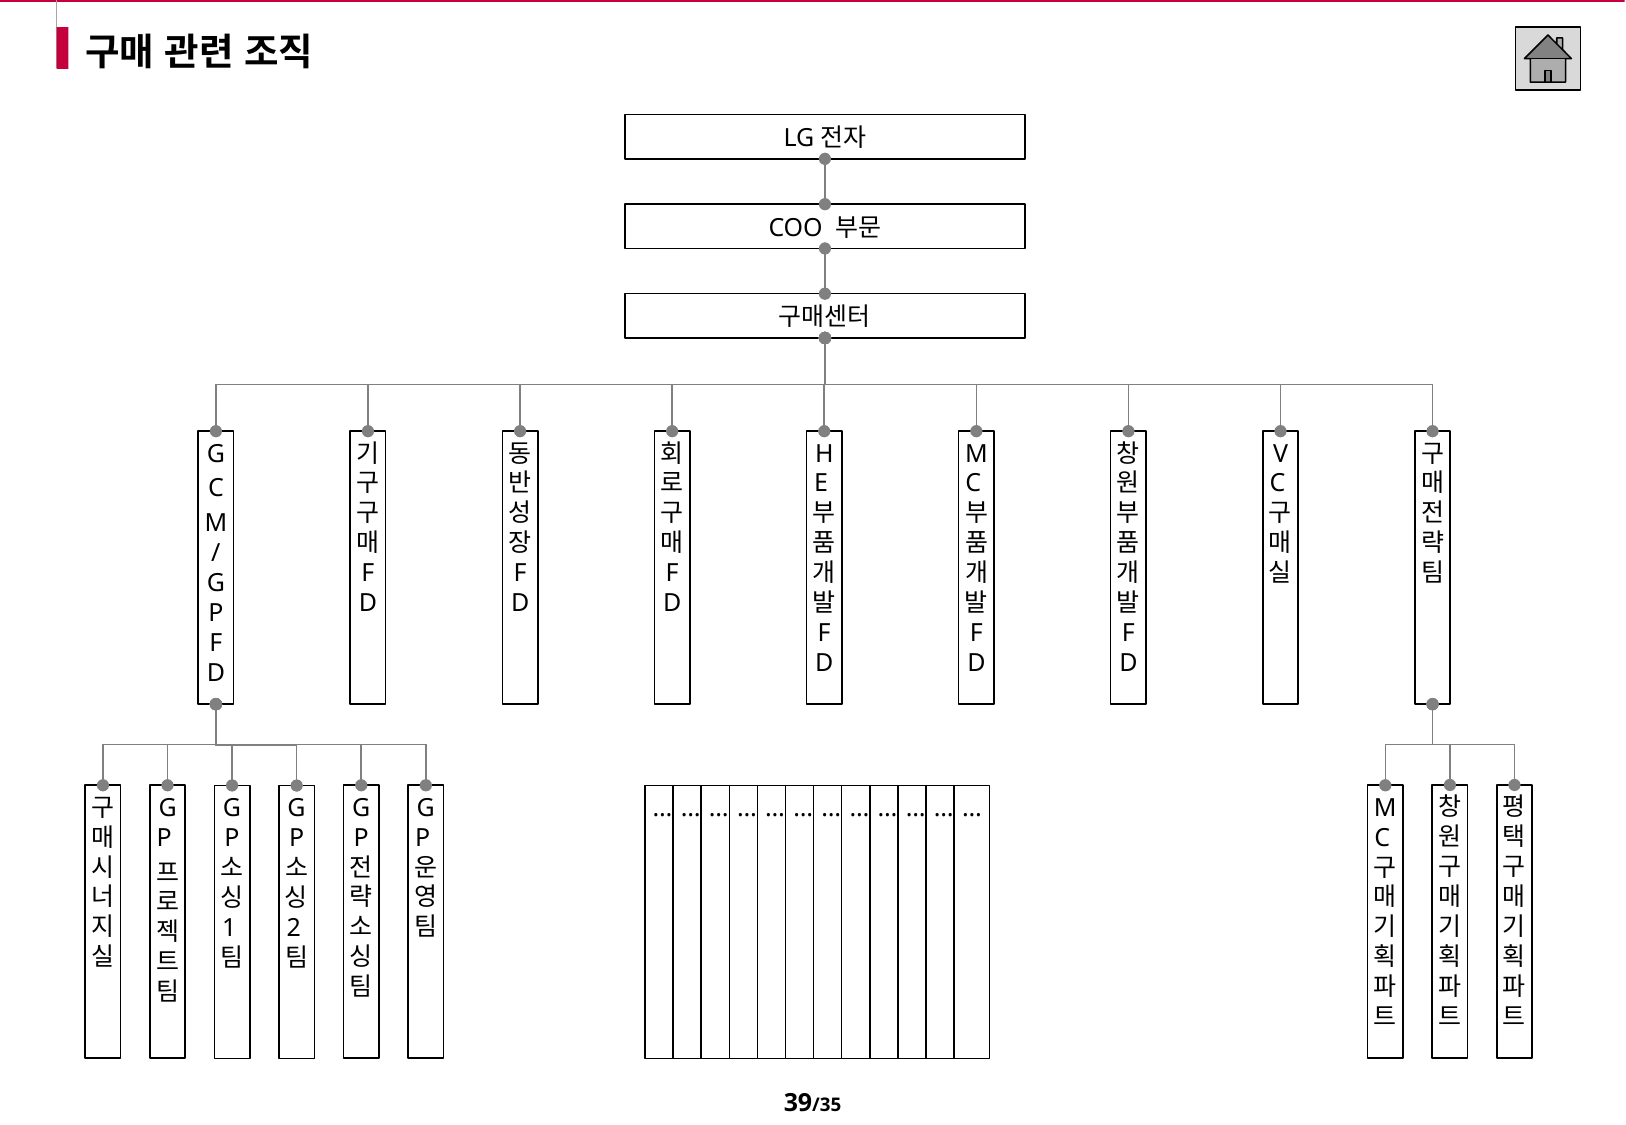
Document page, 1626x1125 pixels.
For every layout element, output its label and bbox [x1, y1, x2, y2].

text_box [644, 785, 990, 1059]
text_box [1515, 27, 1581, 90]
text_box [473, 80, 1176, 705]
text_box [806, 431, 842, 705]
text_box [408, 785, 444, 1059]
title [85, 27, 1203, 73]
text_box [85, 431, 386, 1059]
picture [56, 27, 69, 69]
text_box [1368, 431, 1533, 1058]
text_box [1262, 431, 1299, 705]
text_box [1367, 785, 1403, 1059]
